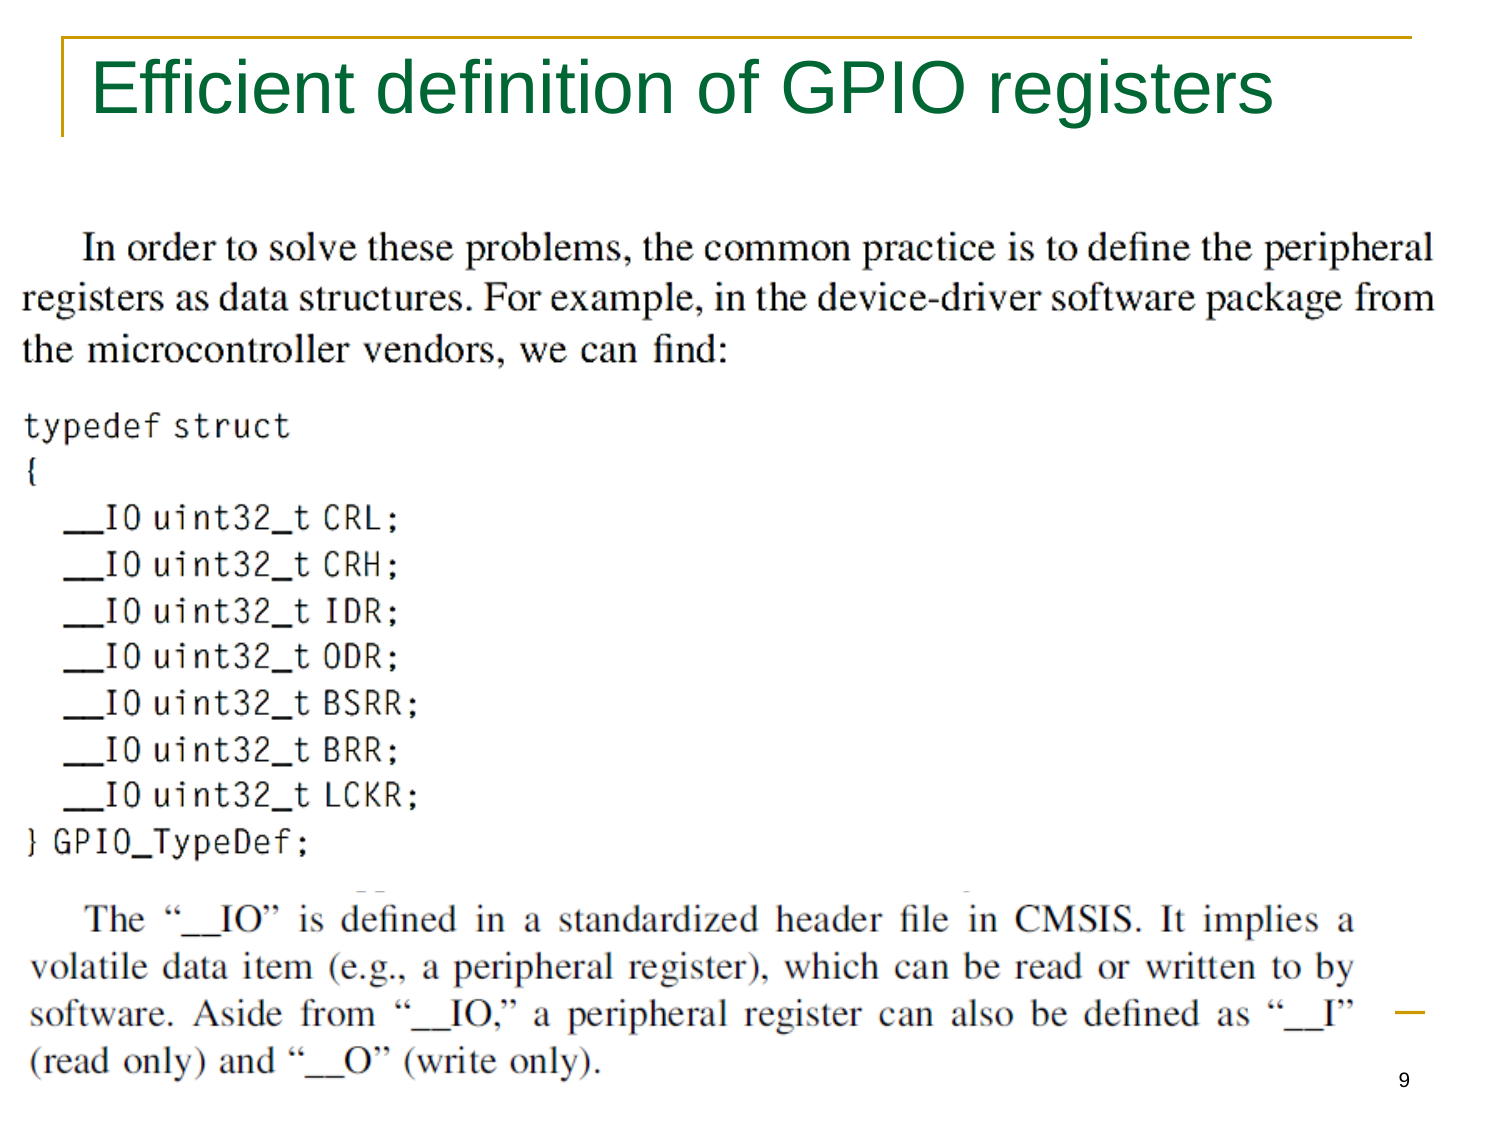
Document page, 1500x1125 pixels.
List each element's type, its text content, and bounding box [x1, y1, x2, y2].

slide_number 9 [1399, 1024, 1425, 1100]
picture [17, 891, 1395, 1100]
title Efficient definition of GPIO registers [75, 31, 1425, 138]
picture [2, 219, 1471, 882]
